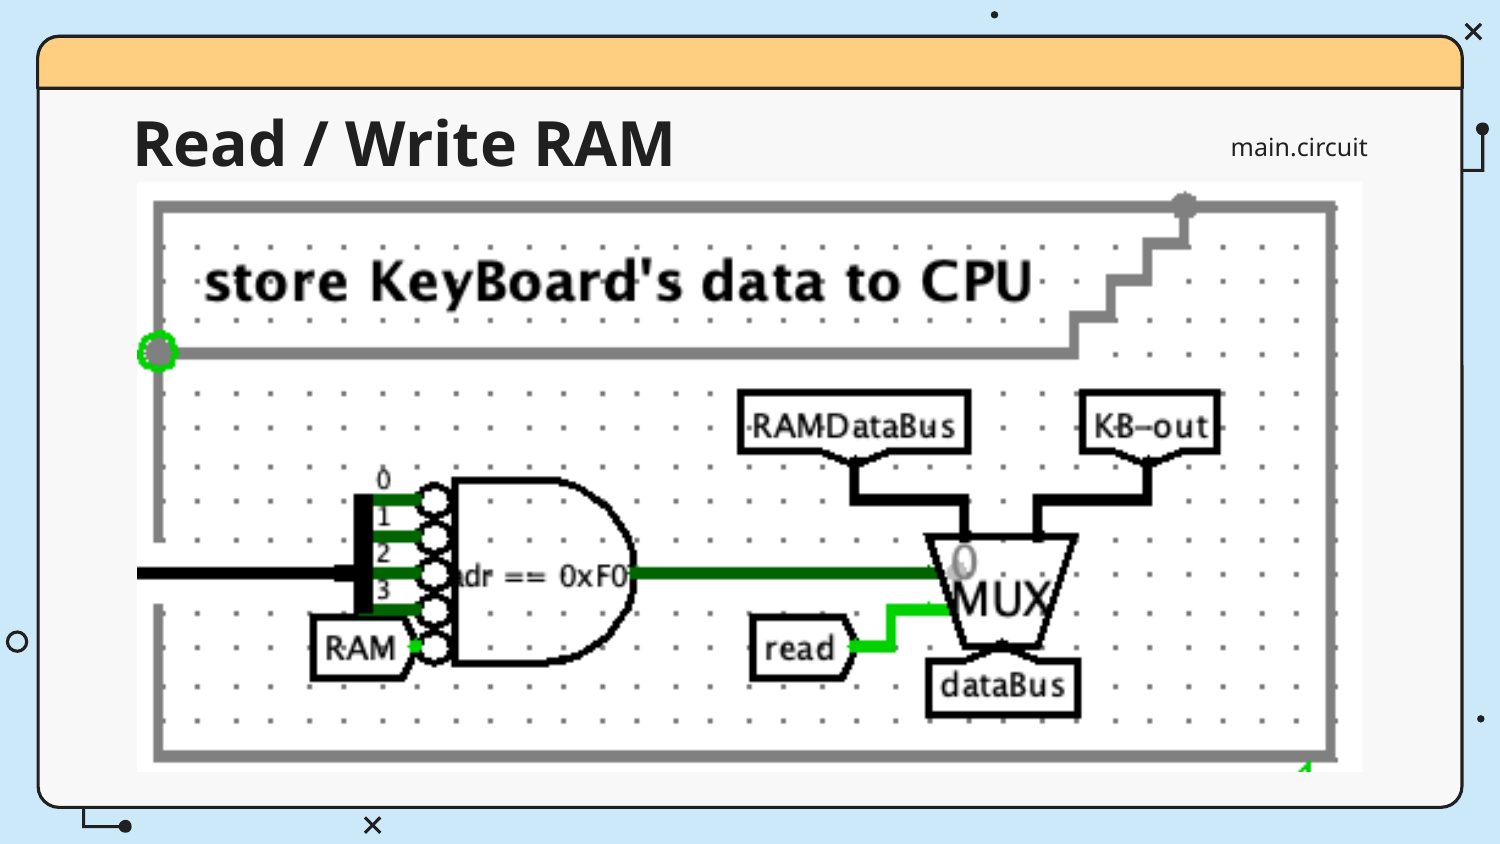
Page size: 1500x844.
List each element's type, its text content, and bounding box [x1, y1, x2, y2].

text_box main.circuit [764, 121, 1383, 172]
picture [136, 182, 1363, 772]
title Read / Write RAM [116, 88, 1073, 183]
